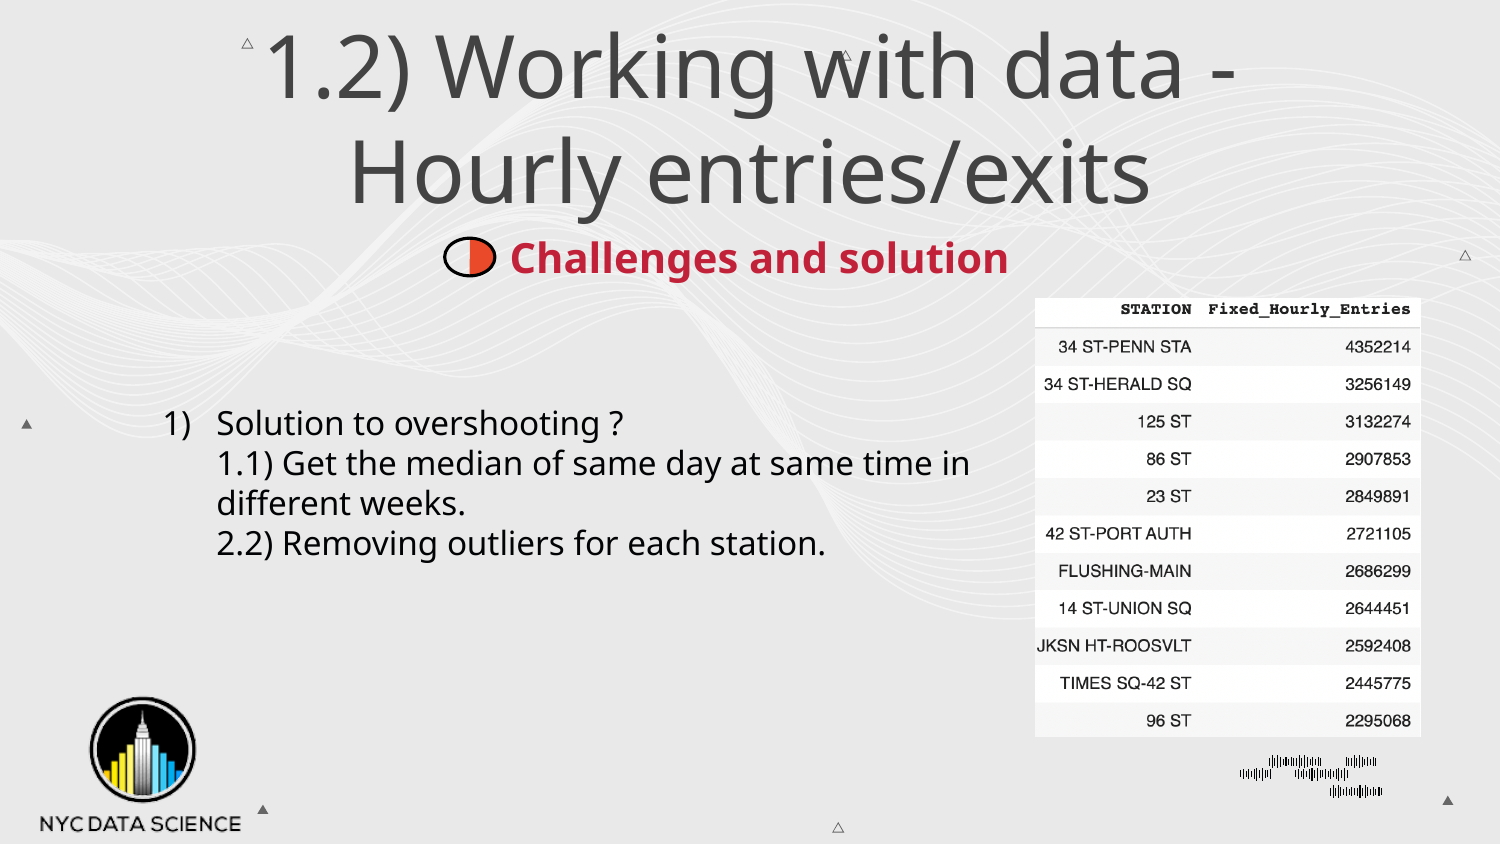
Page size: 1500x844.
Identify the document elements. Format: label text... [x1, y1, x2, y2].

text_box Solution to overshooting ? 1.1) Get the median of same day at same time in different weeks. 2.2) Removing outliers for each station. [141, 413, 986, 551]
picture [1035, 298, 1422, 737]
picture [10, 683, 271, 835]
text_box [444, 237, 496, 277]
text_box Challenges and solution [509, 215, 1140, 299]
title 1.2) Working with data - Hourly entries/exits [118, 68, 1382, 163]
